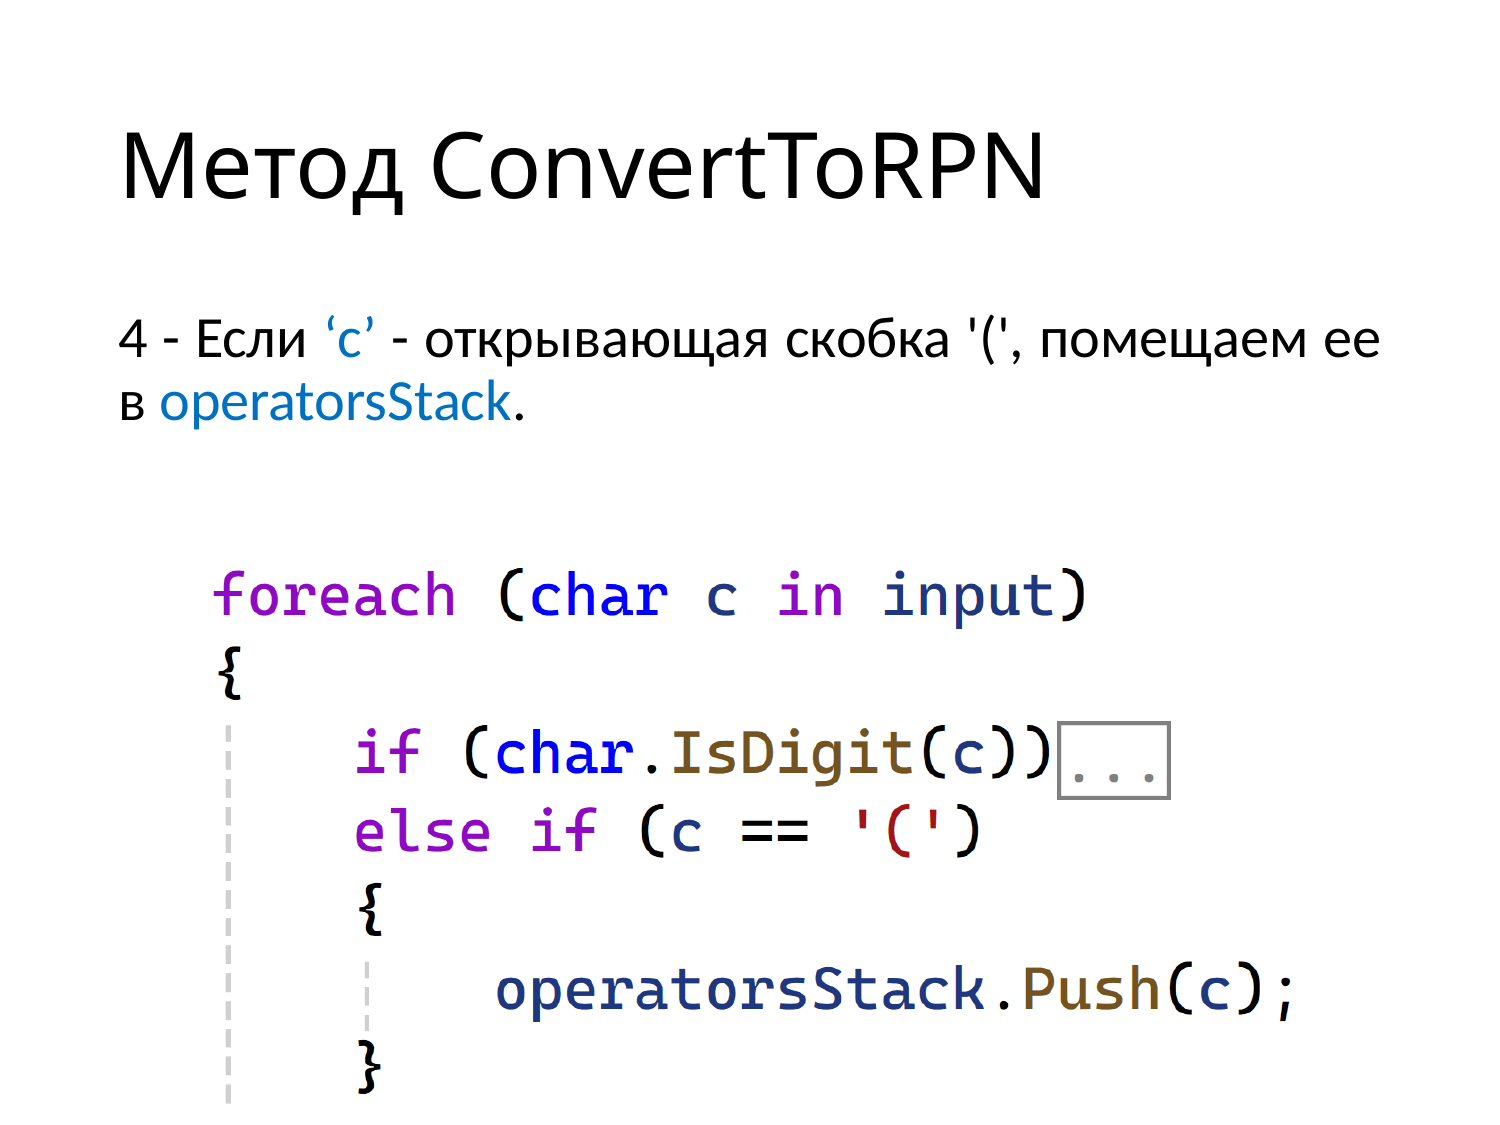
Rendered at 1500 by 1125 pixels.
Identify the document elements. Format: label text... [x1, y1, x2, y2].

list 4 - Если ‘c’ - открывающая скобка '(', помещаем ее в operatorsStack. [103, 299, 1397, 1014]
title Метод ConvertToRPN [103, 59, 1397, 278]
picture [199, 562, 1301, 1106]
